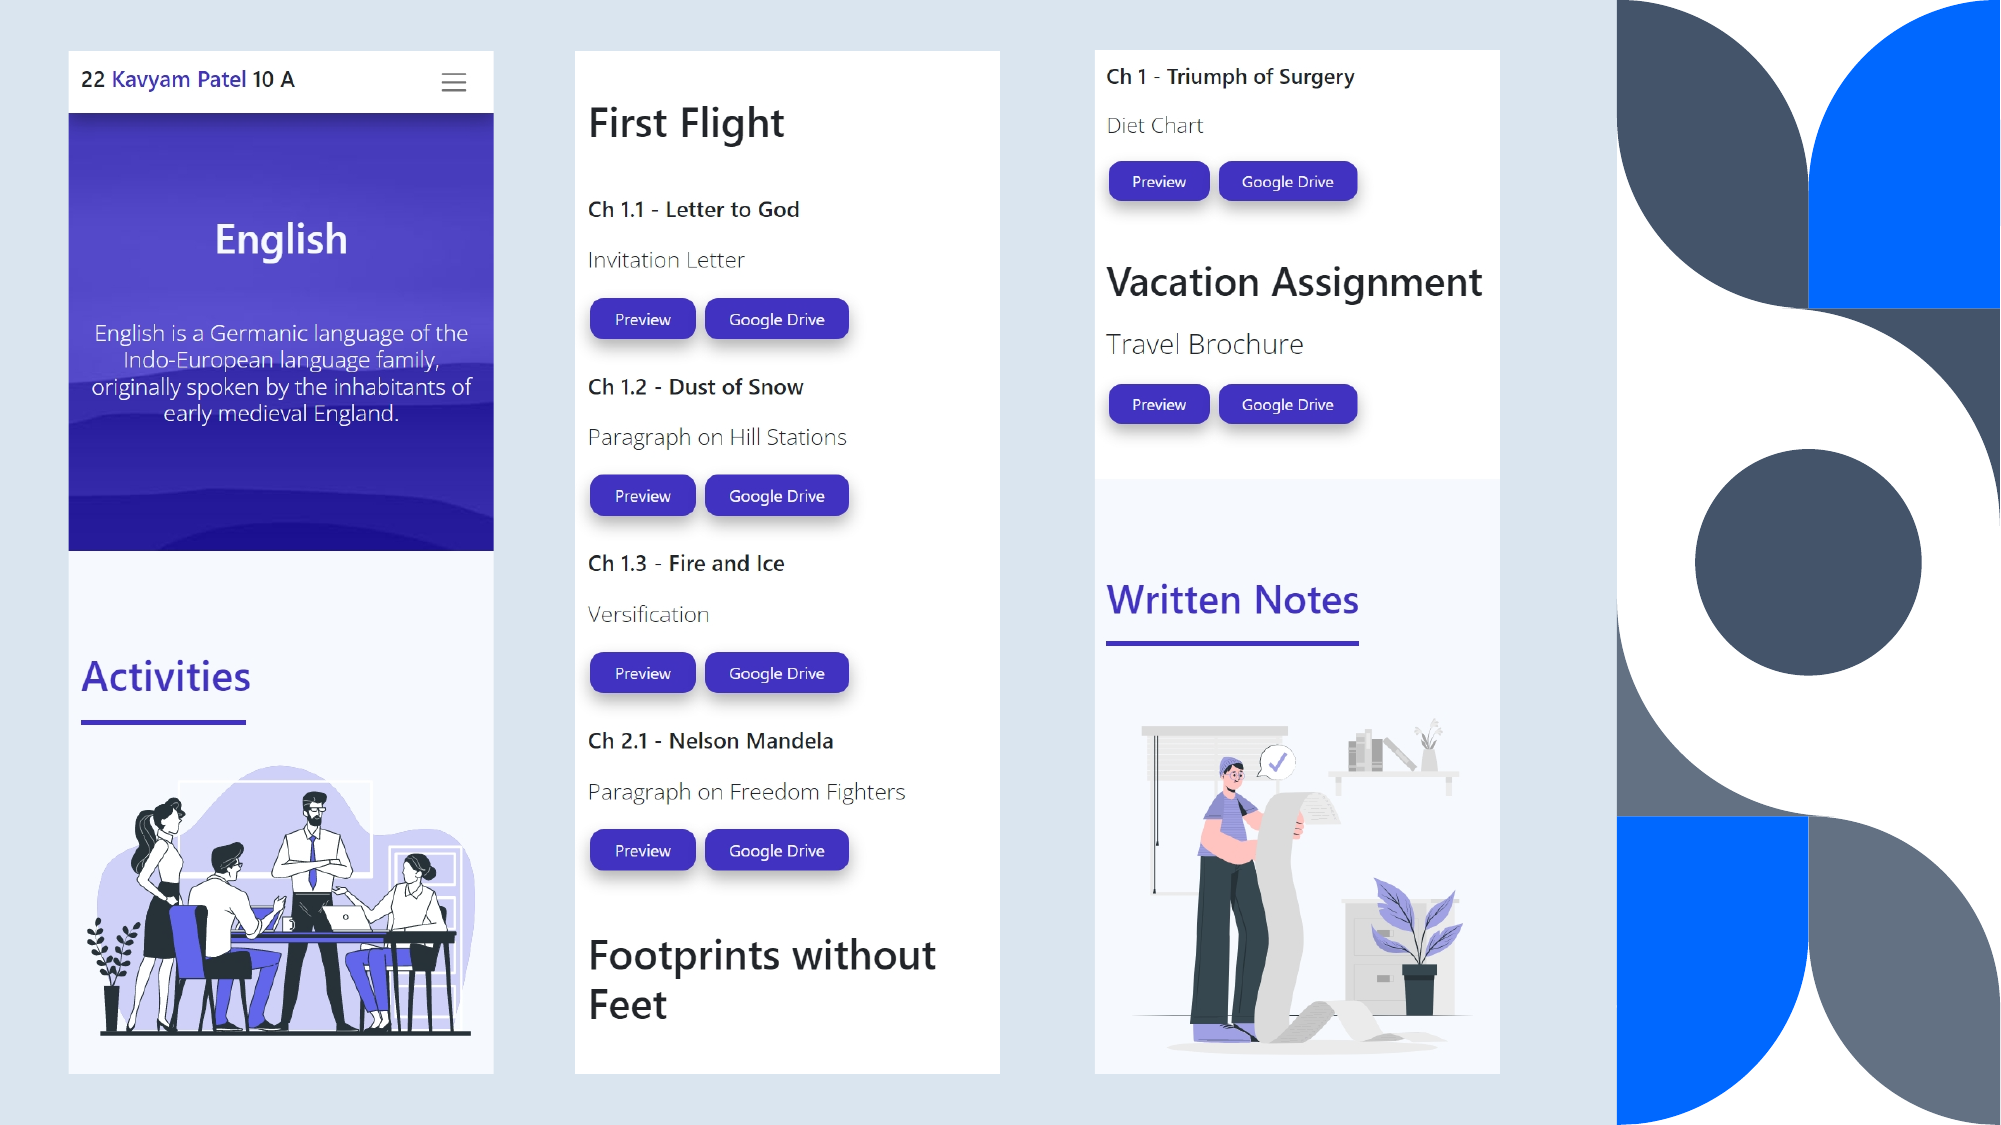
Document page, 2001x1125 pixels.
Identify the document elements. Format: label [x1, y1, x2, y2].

picture [574, 51, 1001, 1074]
picture [68, 51, 494, 1074]
picture [1094, 50, 1500, 1074]
